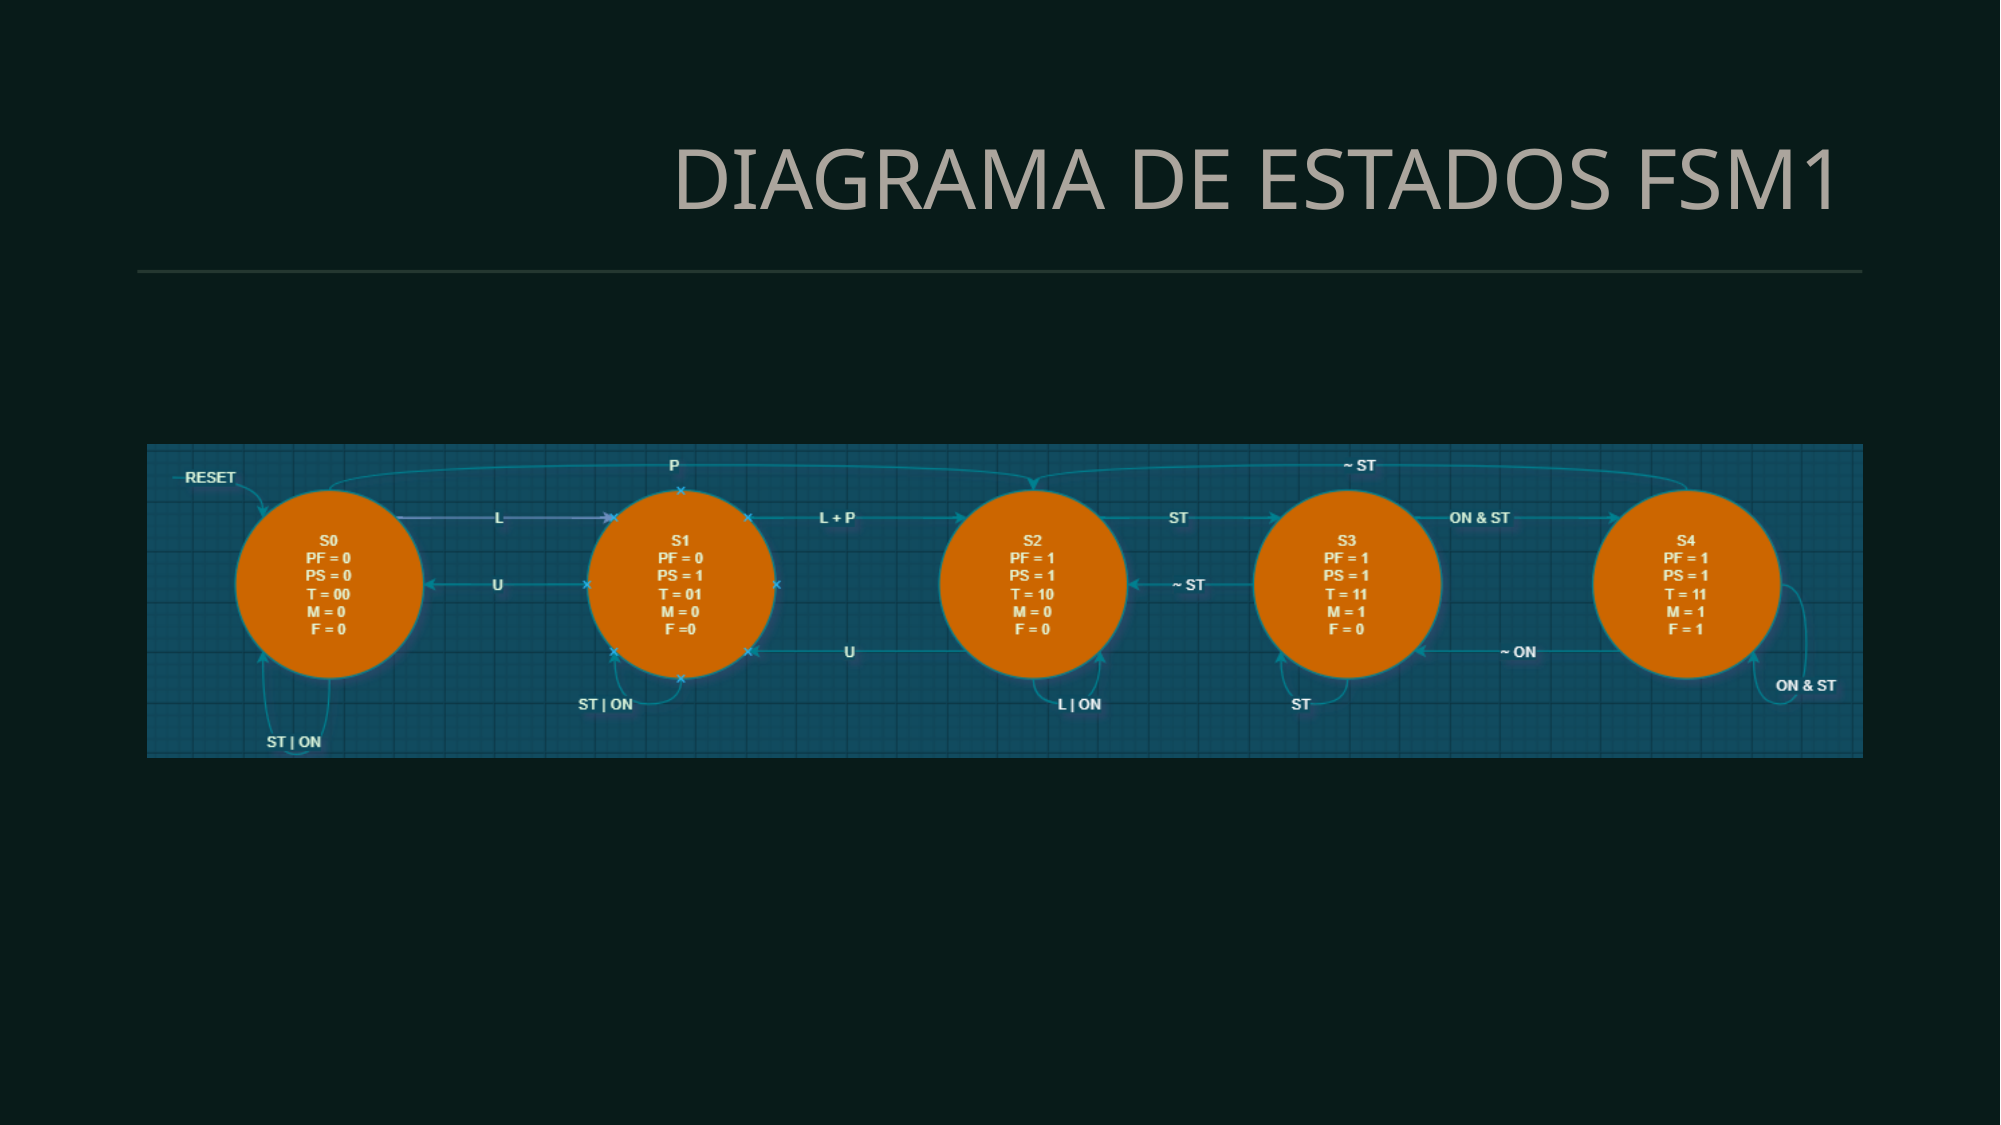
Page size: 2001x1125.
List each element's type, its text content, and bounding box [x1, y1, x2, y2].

picture [147, 444, 1863, 758]
title DIAGRAMA DE ESTADOS FSM1 [137, 108, 1863, 244]
